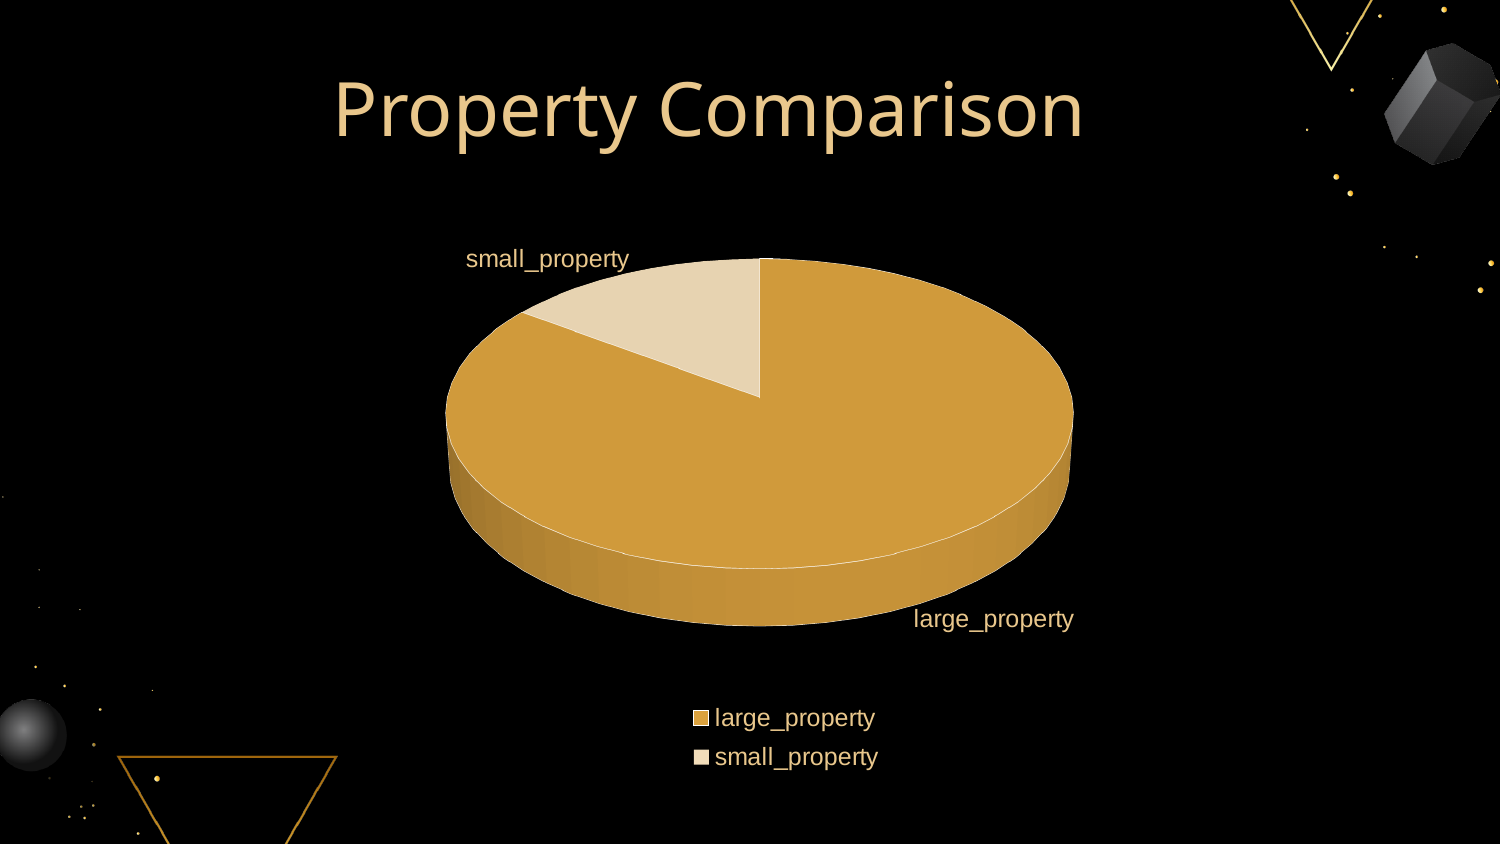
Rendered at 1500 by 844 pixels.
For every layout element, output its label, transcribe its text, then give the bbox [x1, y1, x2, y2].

chart [149, 215, 1369, 824]
title Property Comparison [51, 46, 1369, 134]
picture [1220, 0, 1500, 303]
picture [0, 496, 338, 844]
